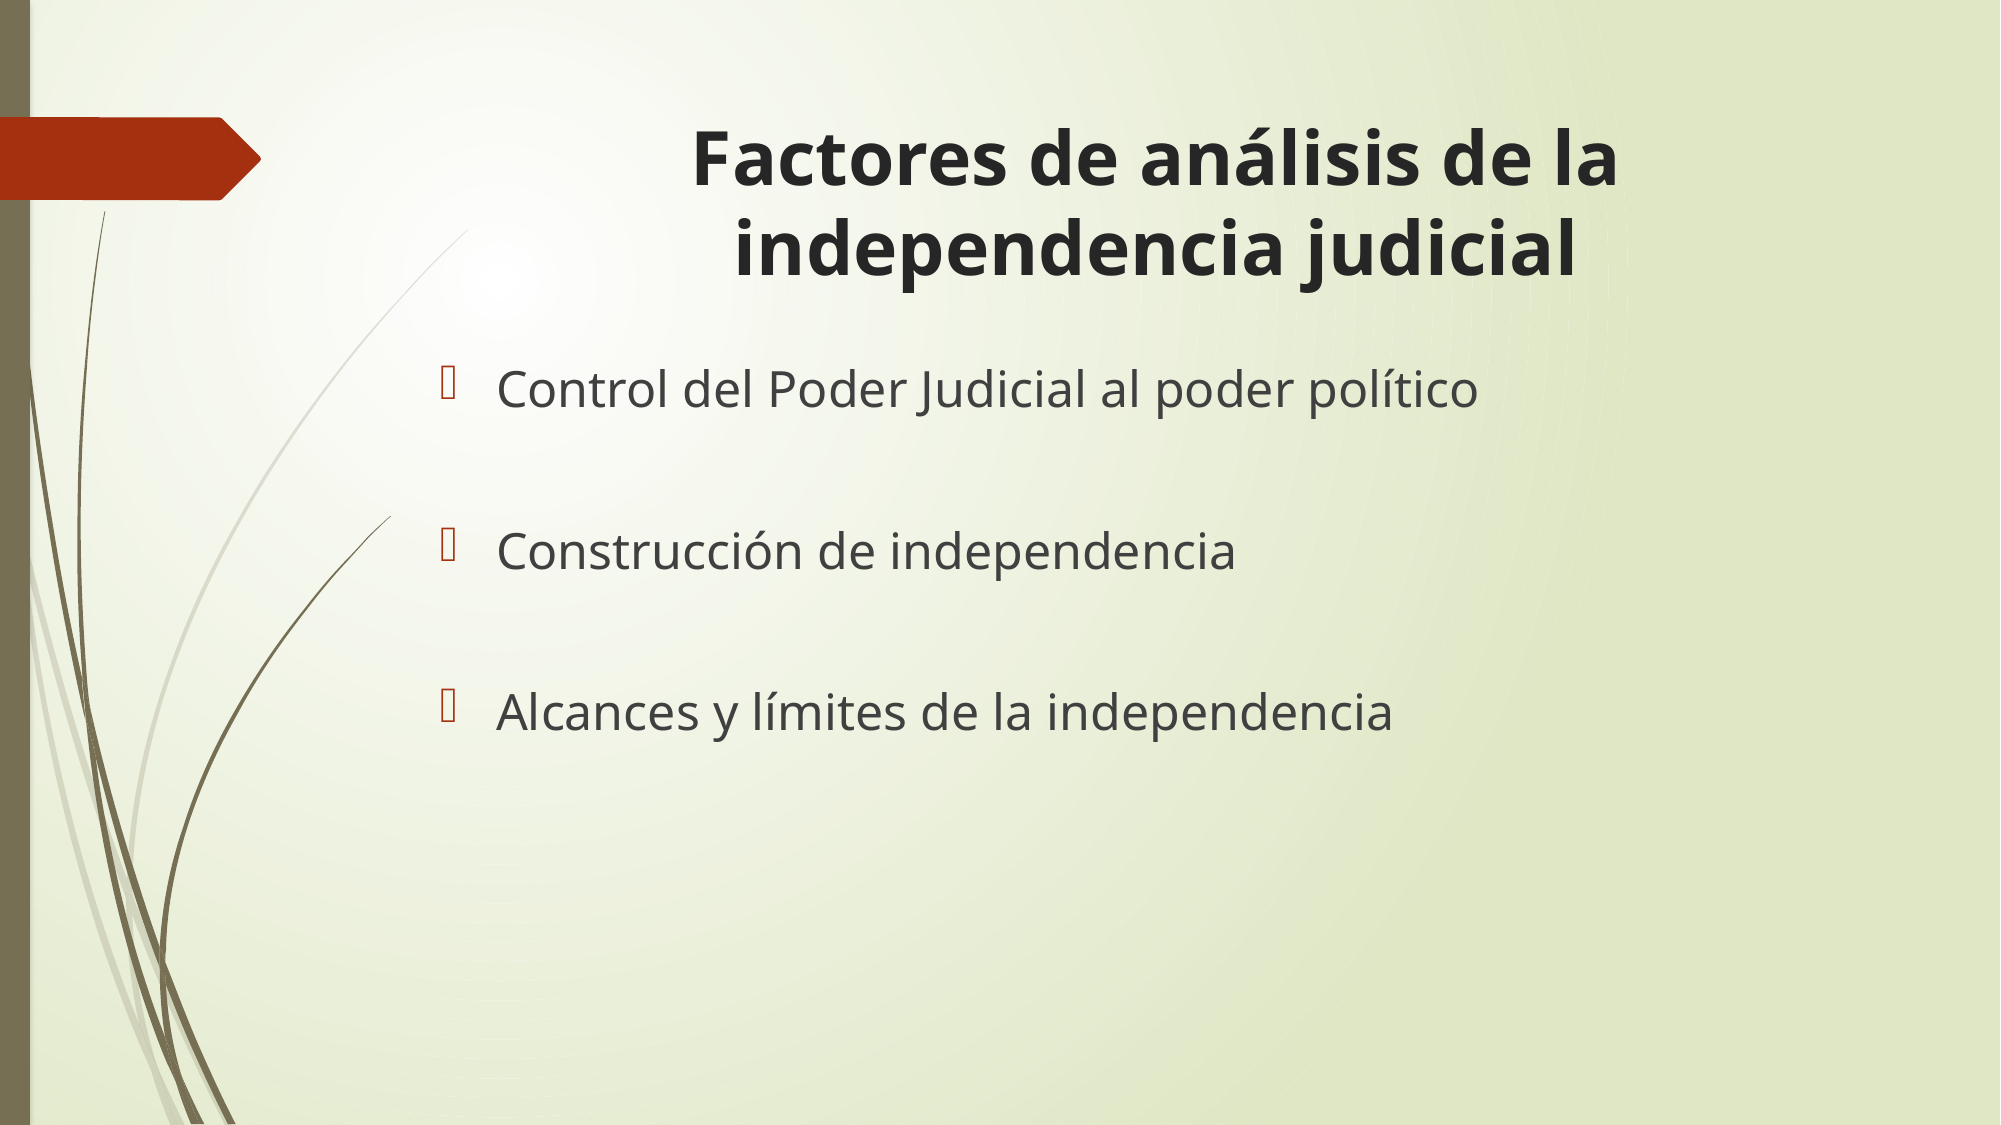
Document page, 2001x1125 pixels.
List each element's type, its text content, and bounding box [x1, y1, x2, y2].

list Control del Poder Judicial al poder político Construcción de independencia Alcances y límites de la independencia [424, 350, 1888, 970]
title Factores de análisis de la independencia judicial [425, 102, 1888, 313]
